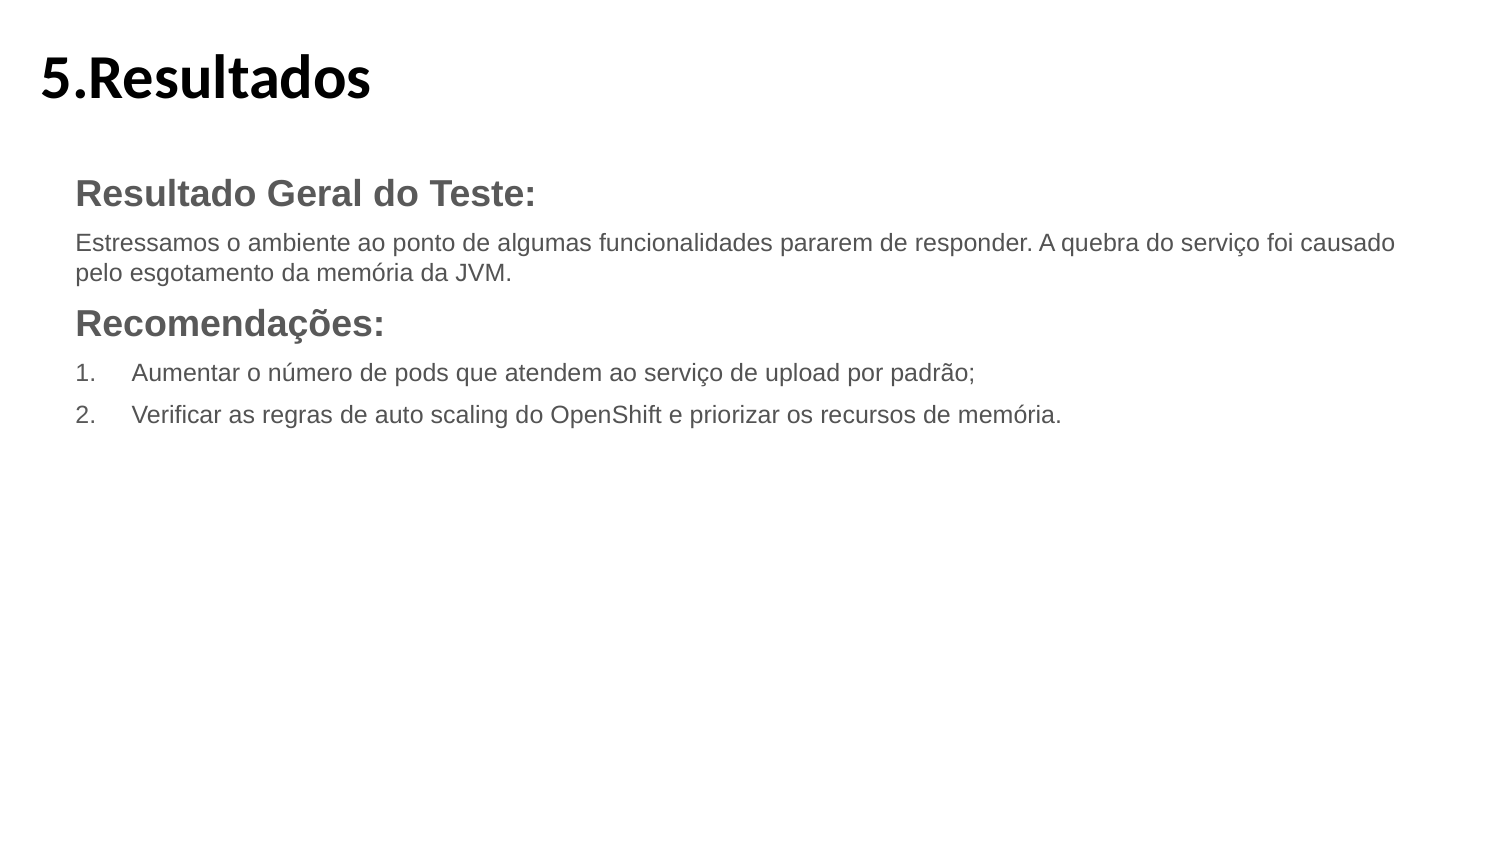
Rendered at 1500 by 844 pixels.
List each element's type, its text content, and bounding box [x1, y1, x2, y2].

text_box Resultado Geral do Teste: Estressamos o ambiente ao ponto de algumas funcionalidades pararem de responder. A quebra do serviço foi causado pelo esgotamento da memória da JVM. Recomendações: Aumentar o número de pods que atendem ao serviço de upload por padrão; Verificar as regras de auto scaling do OpenShift e priorizar os recursos de memória. [37, 161, 1463, 794]
text_box 5.Resultados [25, 28, 1018, 152]
